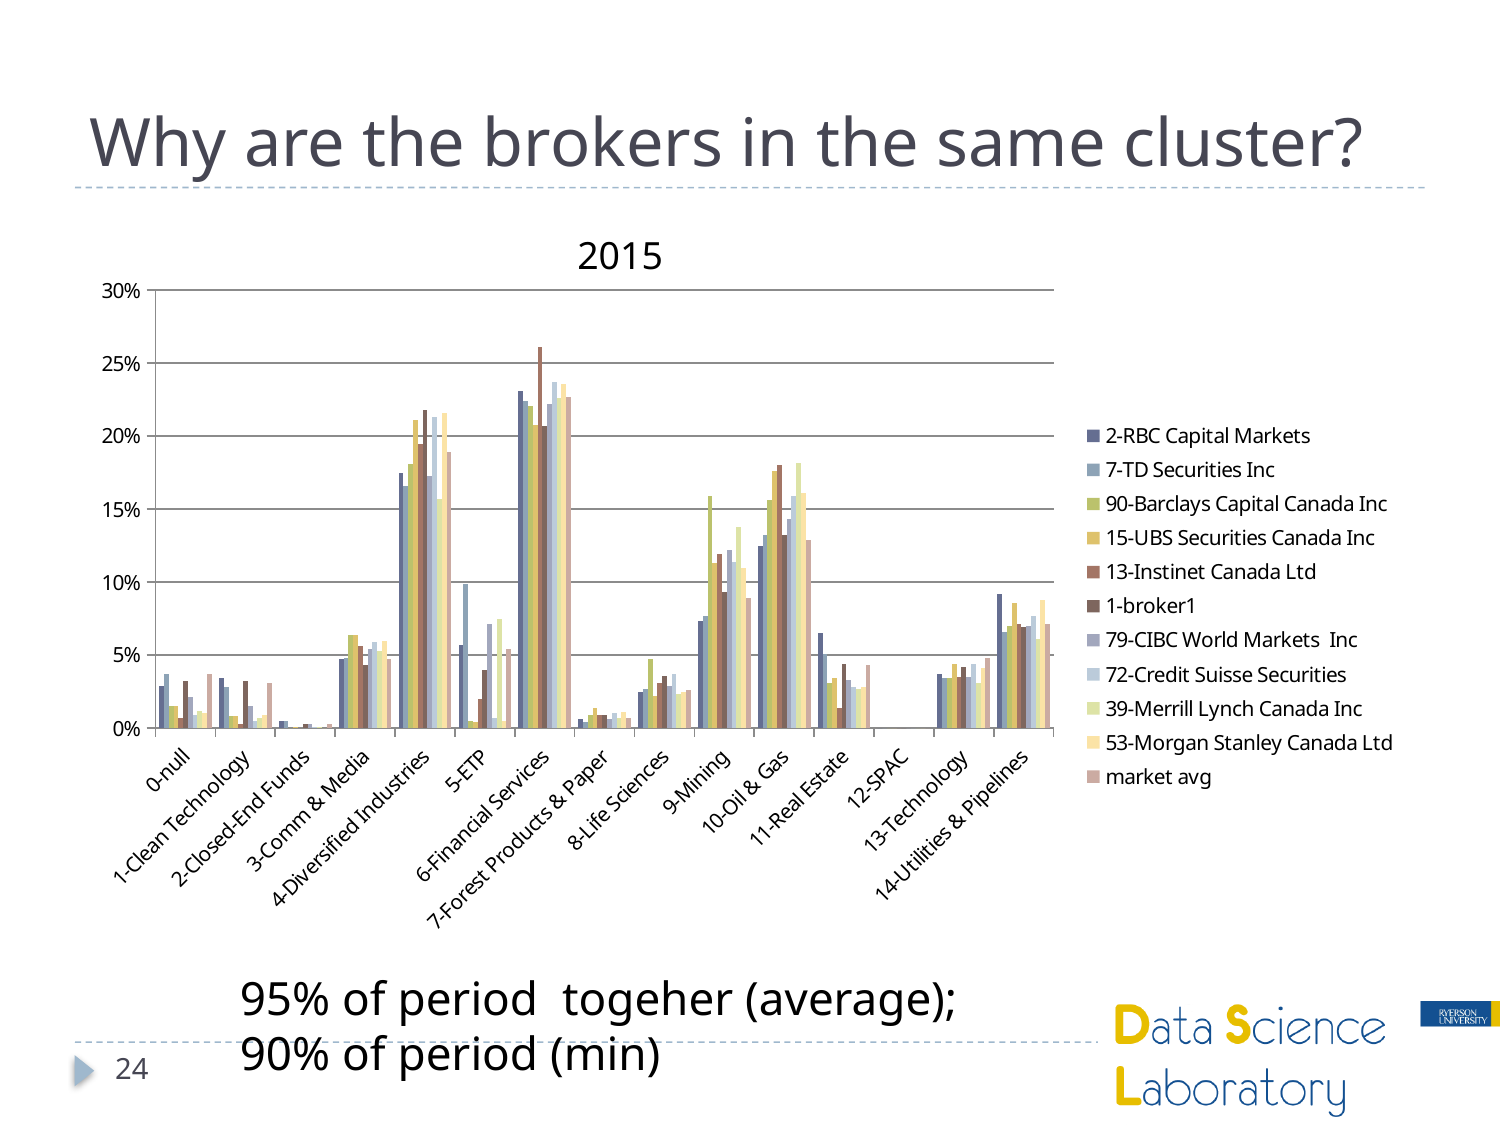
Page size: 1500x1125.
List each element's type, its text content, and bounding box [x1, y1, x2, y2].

title Why are the brokers in the same cluster? [75, 24, 1425, 188]
text_box 2015 [562, 224, 688, 262]
slide_number 24 [100, 1042, 426, 1103]
text_box 95% of period togeher (average); 90% of period (min) [225, 964, 1000, 1088]
picture [1098, 1001, 1500, 1125]
chart [74, 262, 1413, 951]
